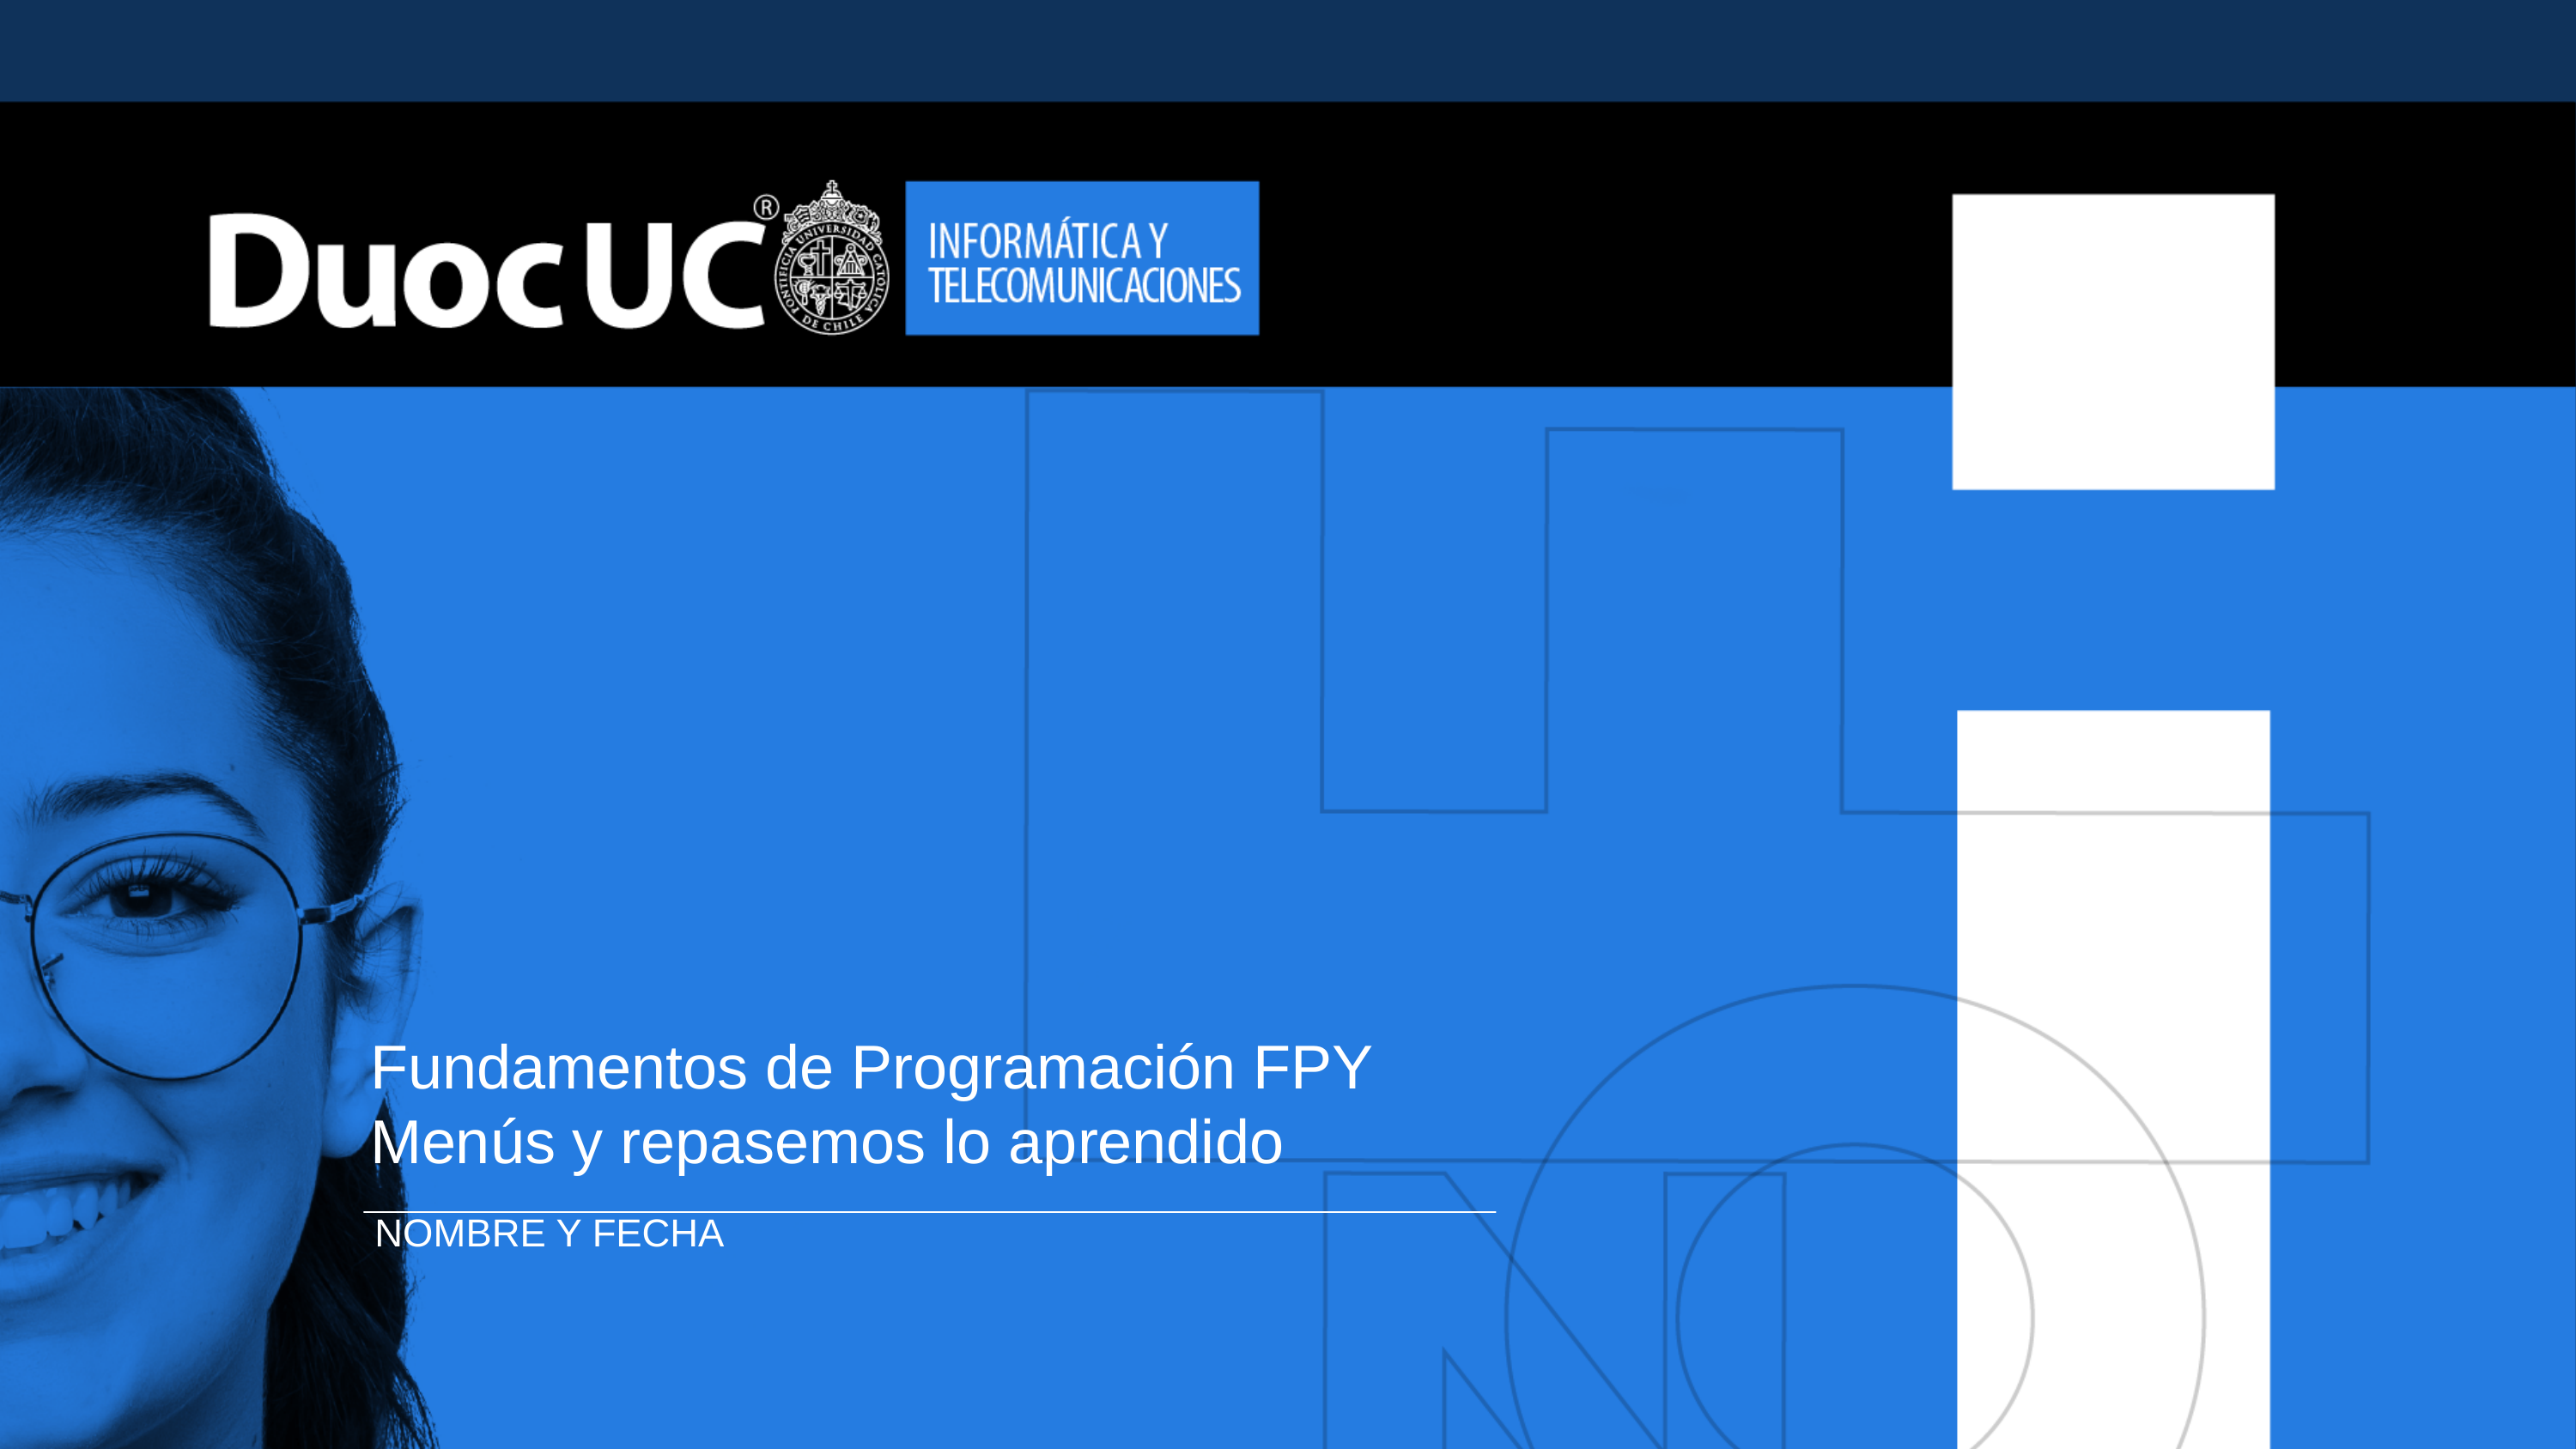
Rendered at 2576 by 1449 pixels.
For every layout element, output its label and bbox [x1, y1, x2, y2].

text_box [0, 101, 2576, 1449]
